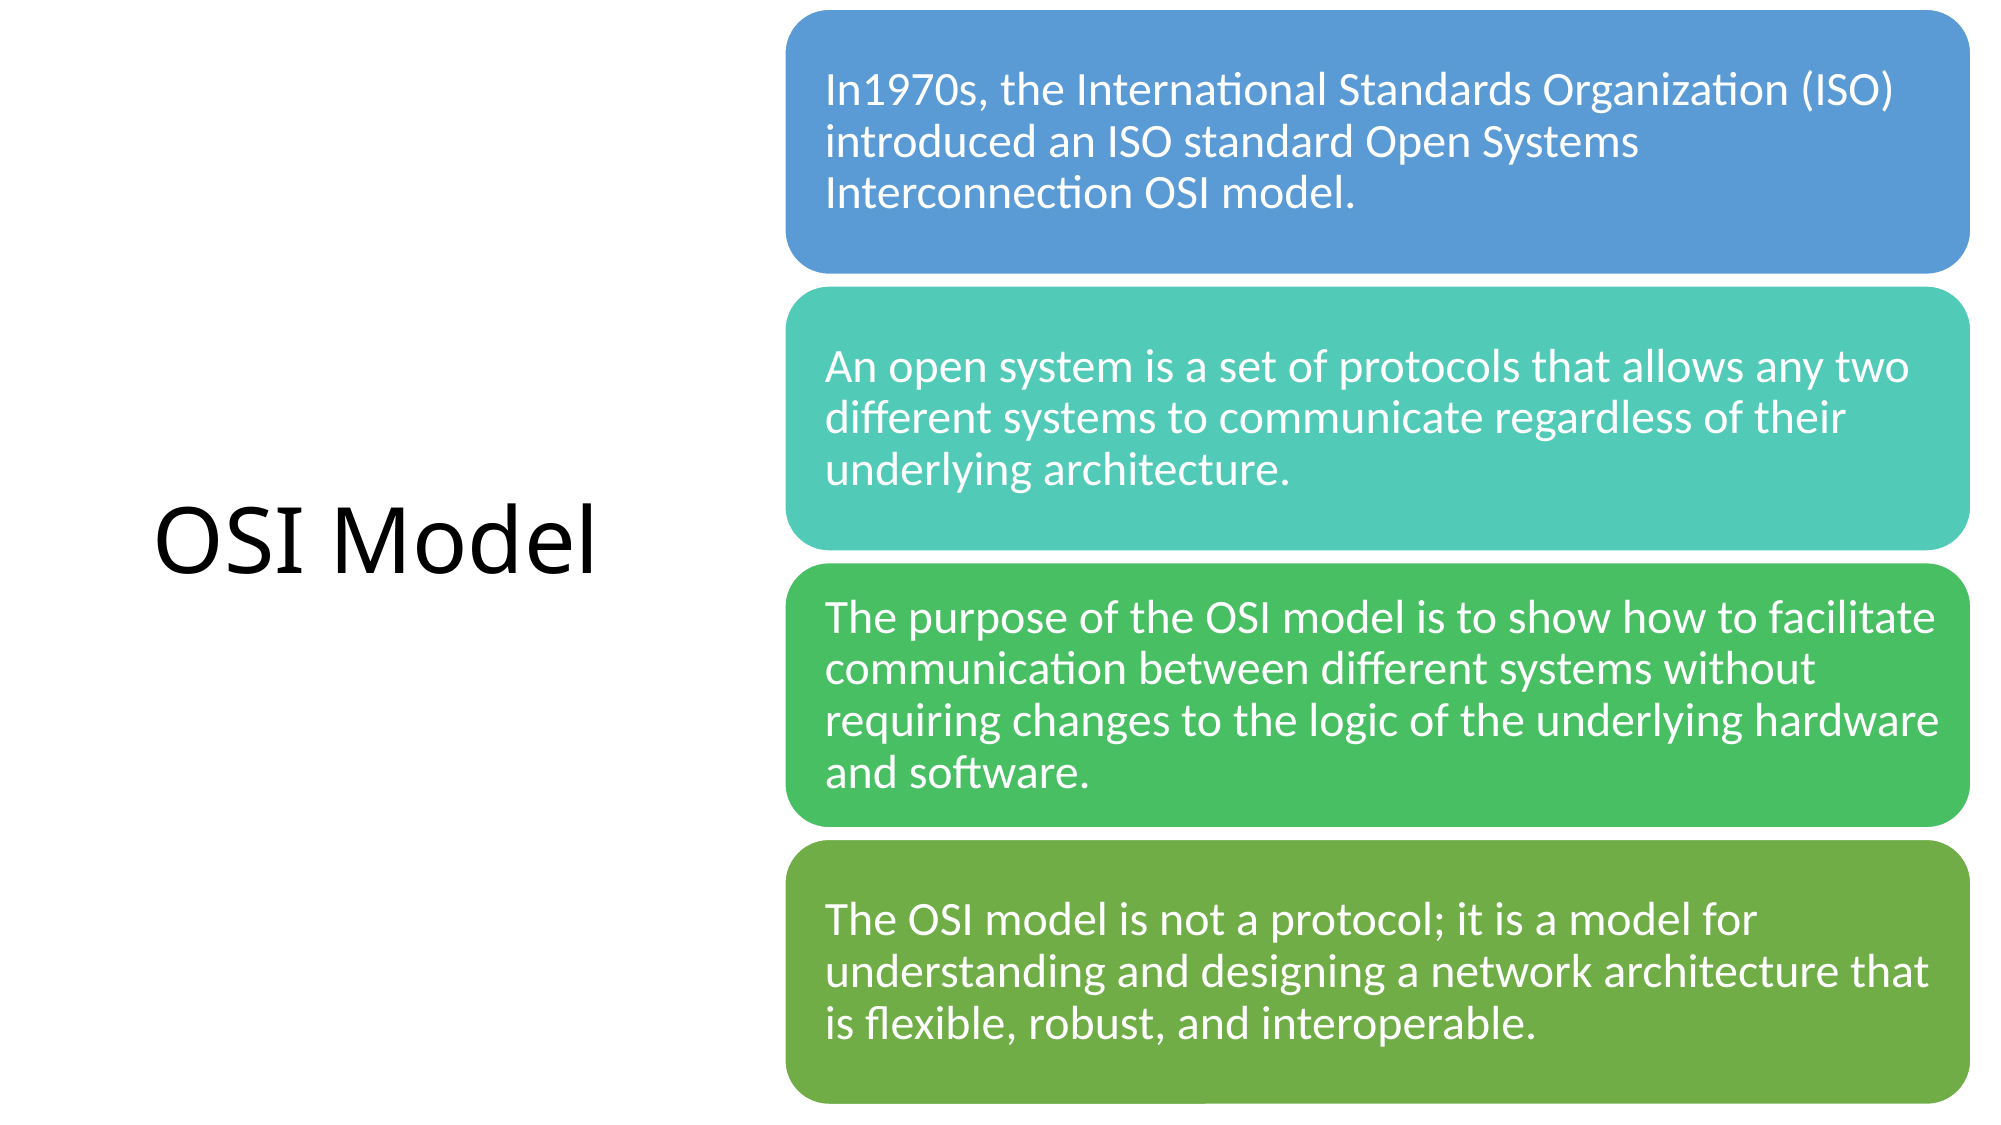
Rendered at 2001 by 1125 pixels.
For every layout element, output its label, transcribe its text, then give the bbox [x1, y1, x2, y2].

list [784, 0, 1972, 1114]
title OSI Model [137, 196, 647, 892]
